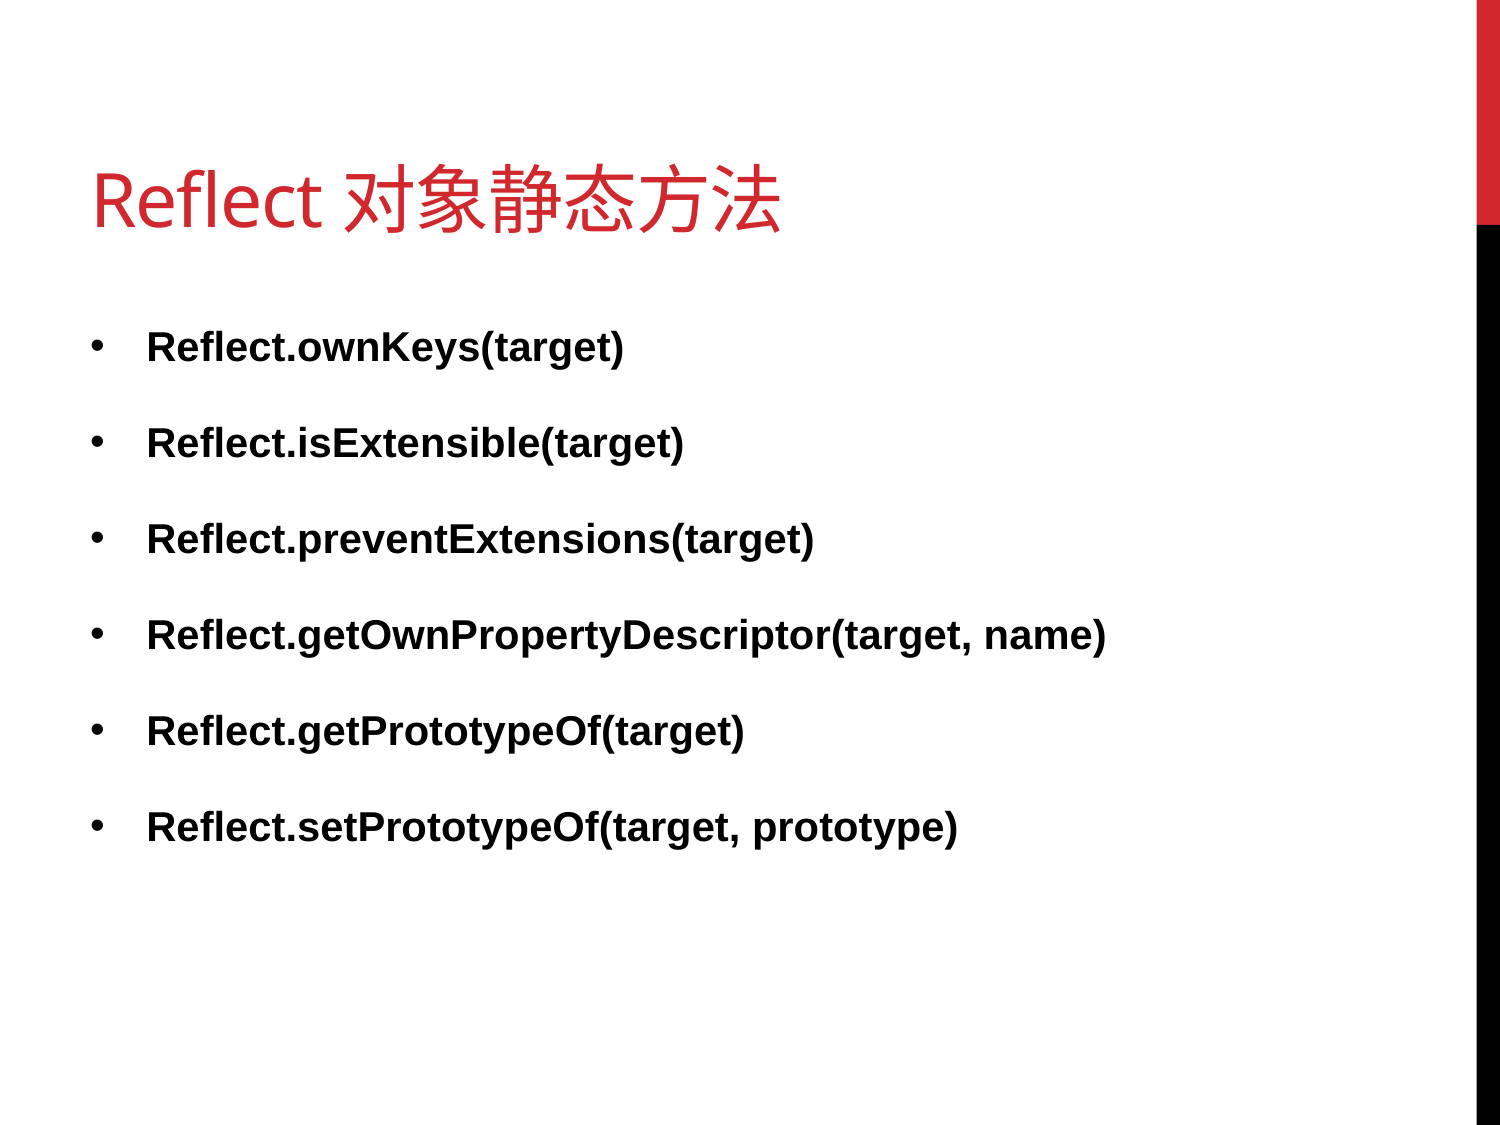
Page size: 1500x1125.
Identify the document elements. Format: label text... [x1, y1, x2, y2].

title Reflect对象静态方法 [75, 25, 1025, 250]
list Reflect.ownKeys(target) Reflect.isExtensible(target) Reflect.preventExtensions(target) Reflect.getOwnPropertyDescriptor(target, name) Reflect.getPrototypeOf(target) Reflect.setPrototypeOf(target, prototype) [75, 287, 1325, 1005]
